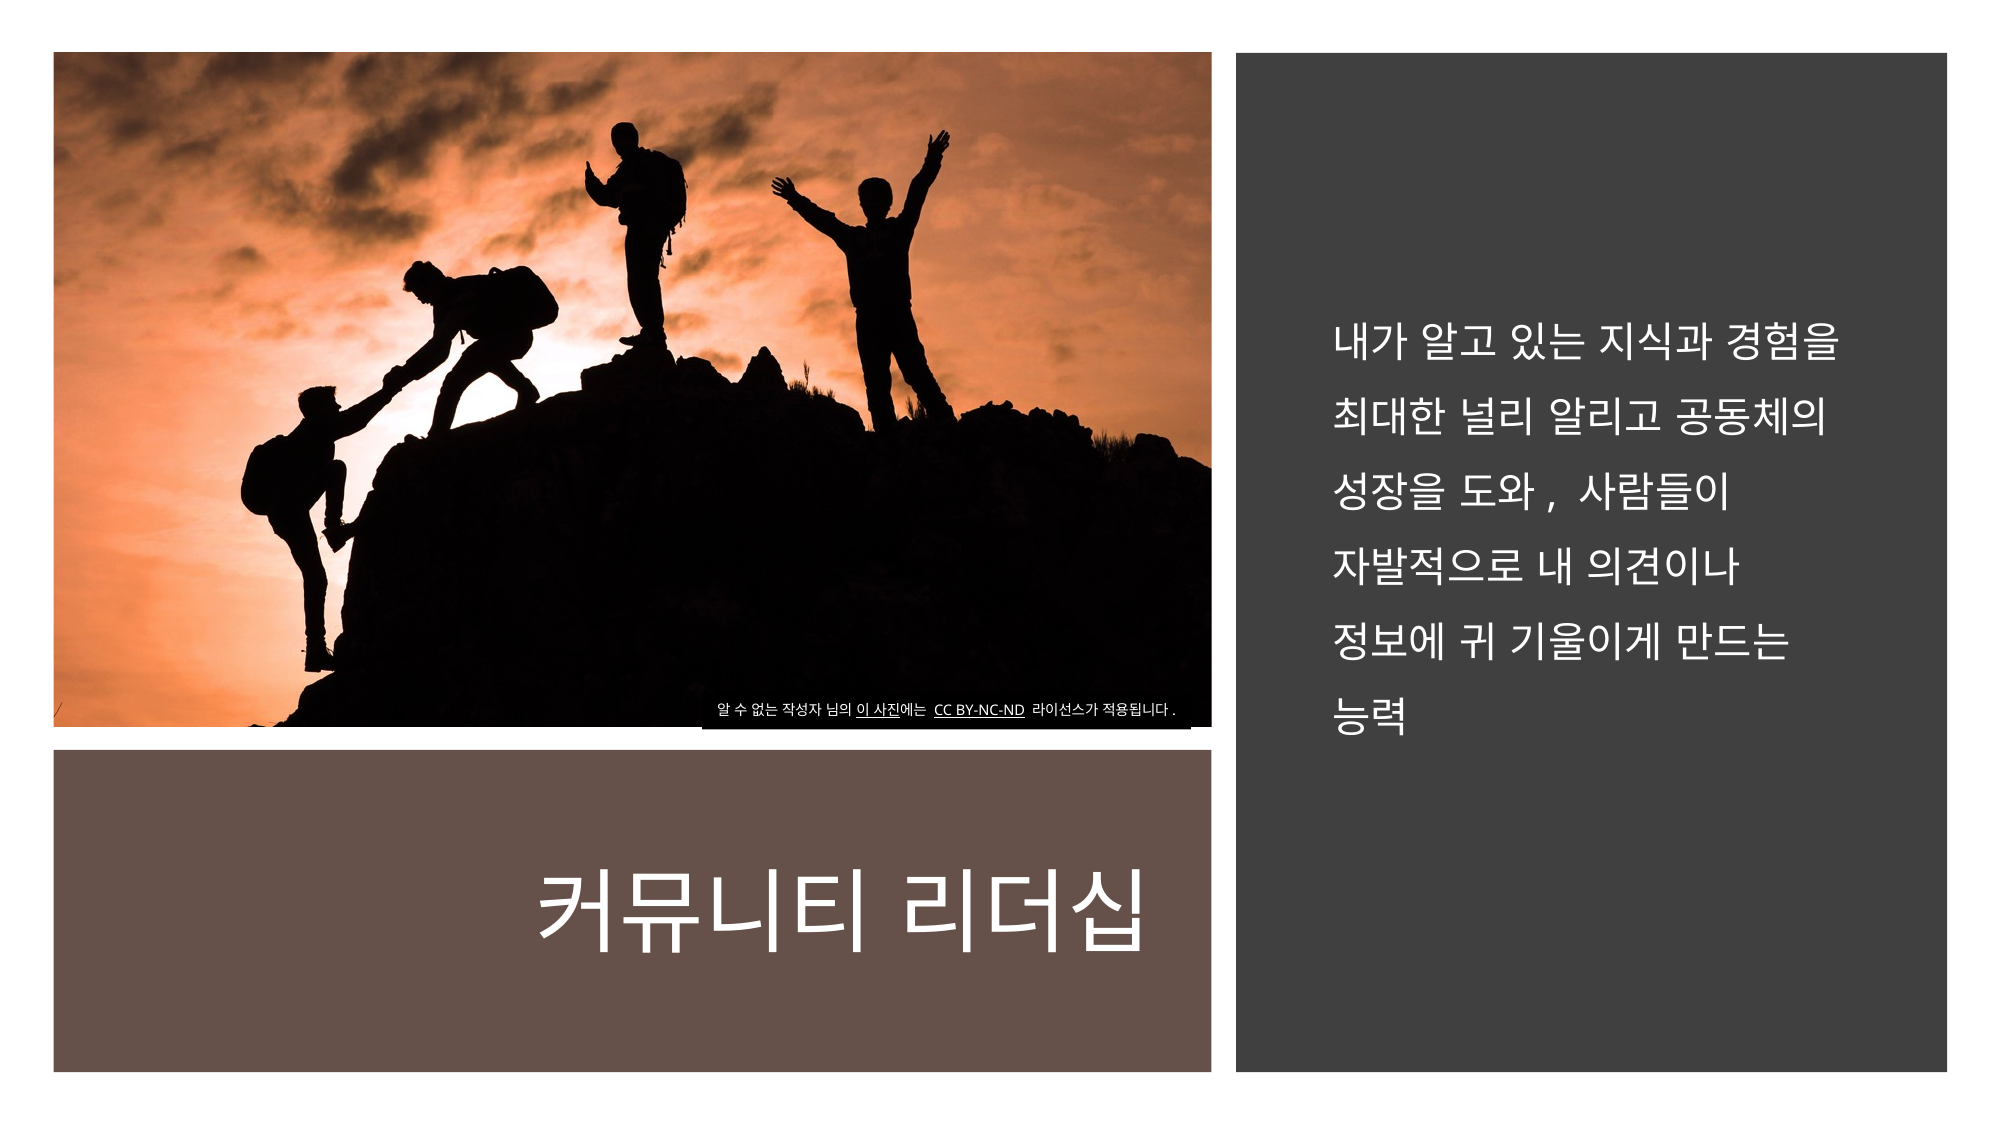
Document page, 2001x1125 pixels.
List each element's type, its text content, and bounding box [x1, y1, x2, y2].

text_box [1235, 52, 1948, 1073]
picture [53, 52, 1212, 727]
title 커뮤니티 리더십 [85, 782, 1168, 1049]
text_box [53, 749, 1212, 1073]
list 내가 알고 있는 지식과 경험을 최대한 널리 알리고 공동체의 성장을 도와, 사람들이 자발적으로 내 의견이나 정보에 귀 기울이게 만드는 능력 [1317, 150, 1879, 947]
